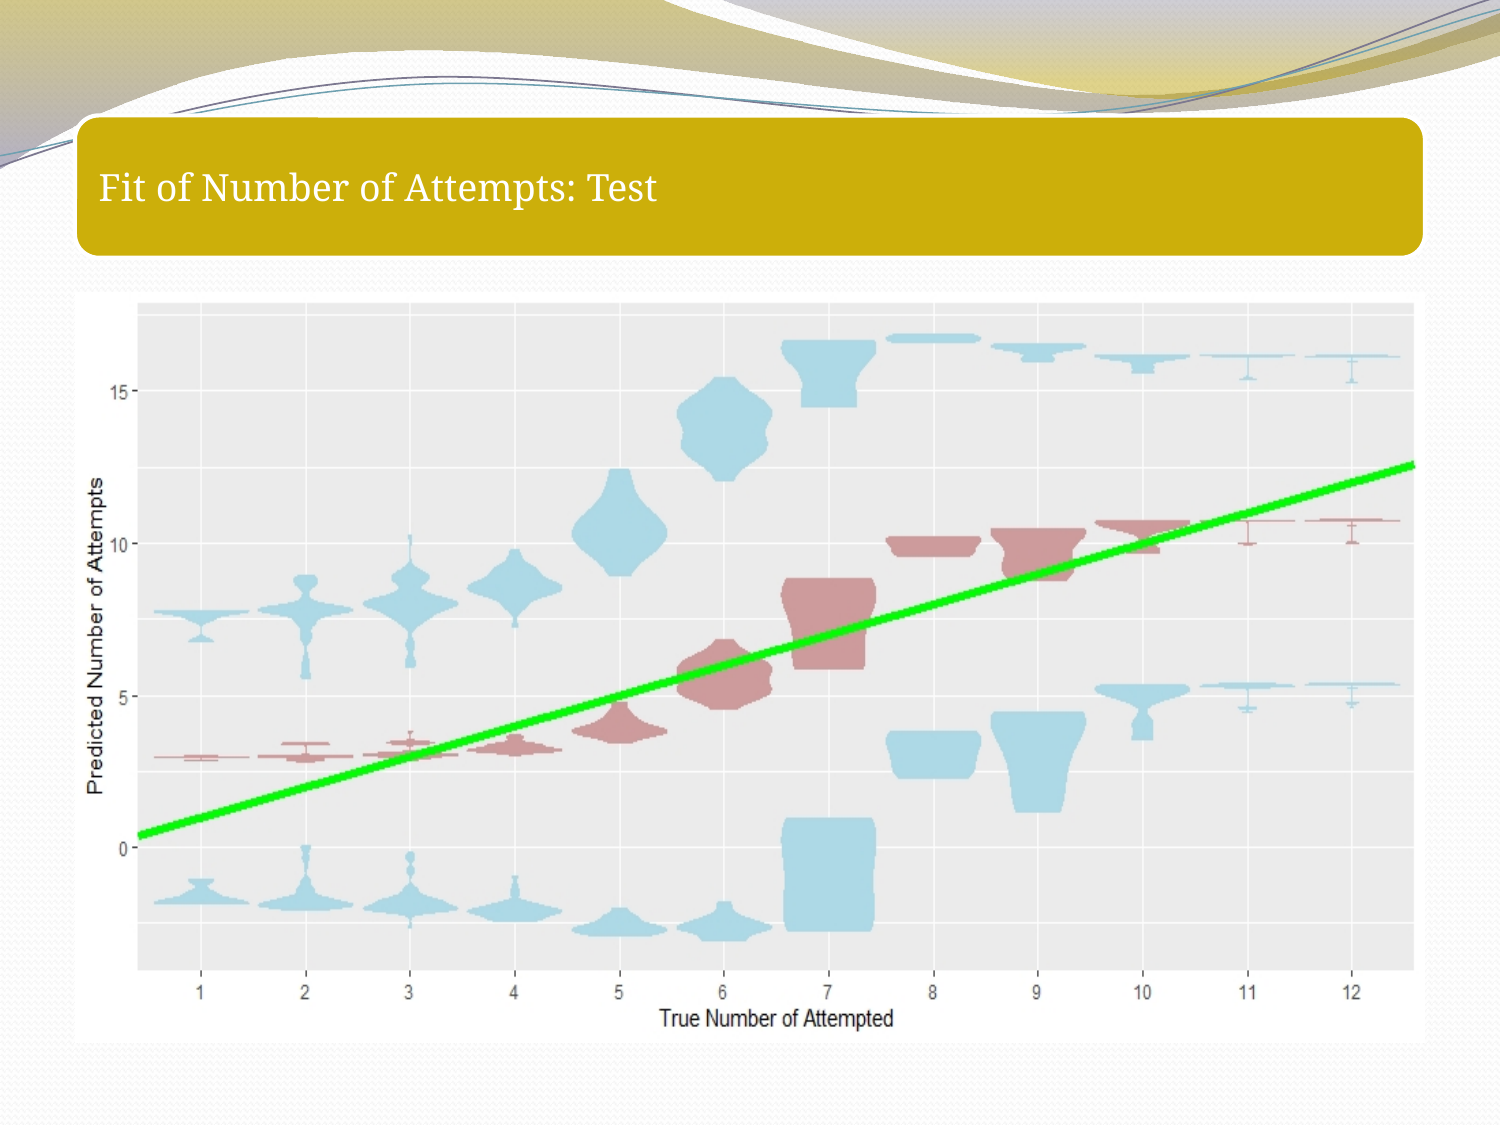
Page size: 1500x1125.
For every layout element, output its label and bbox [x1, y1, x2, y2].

list [74, 292, 1426, 1044]
text_box [74, 115, 1426, 258]
